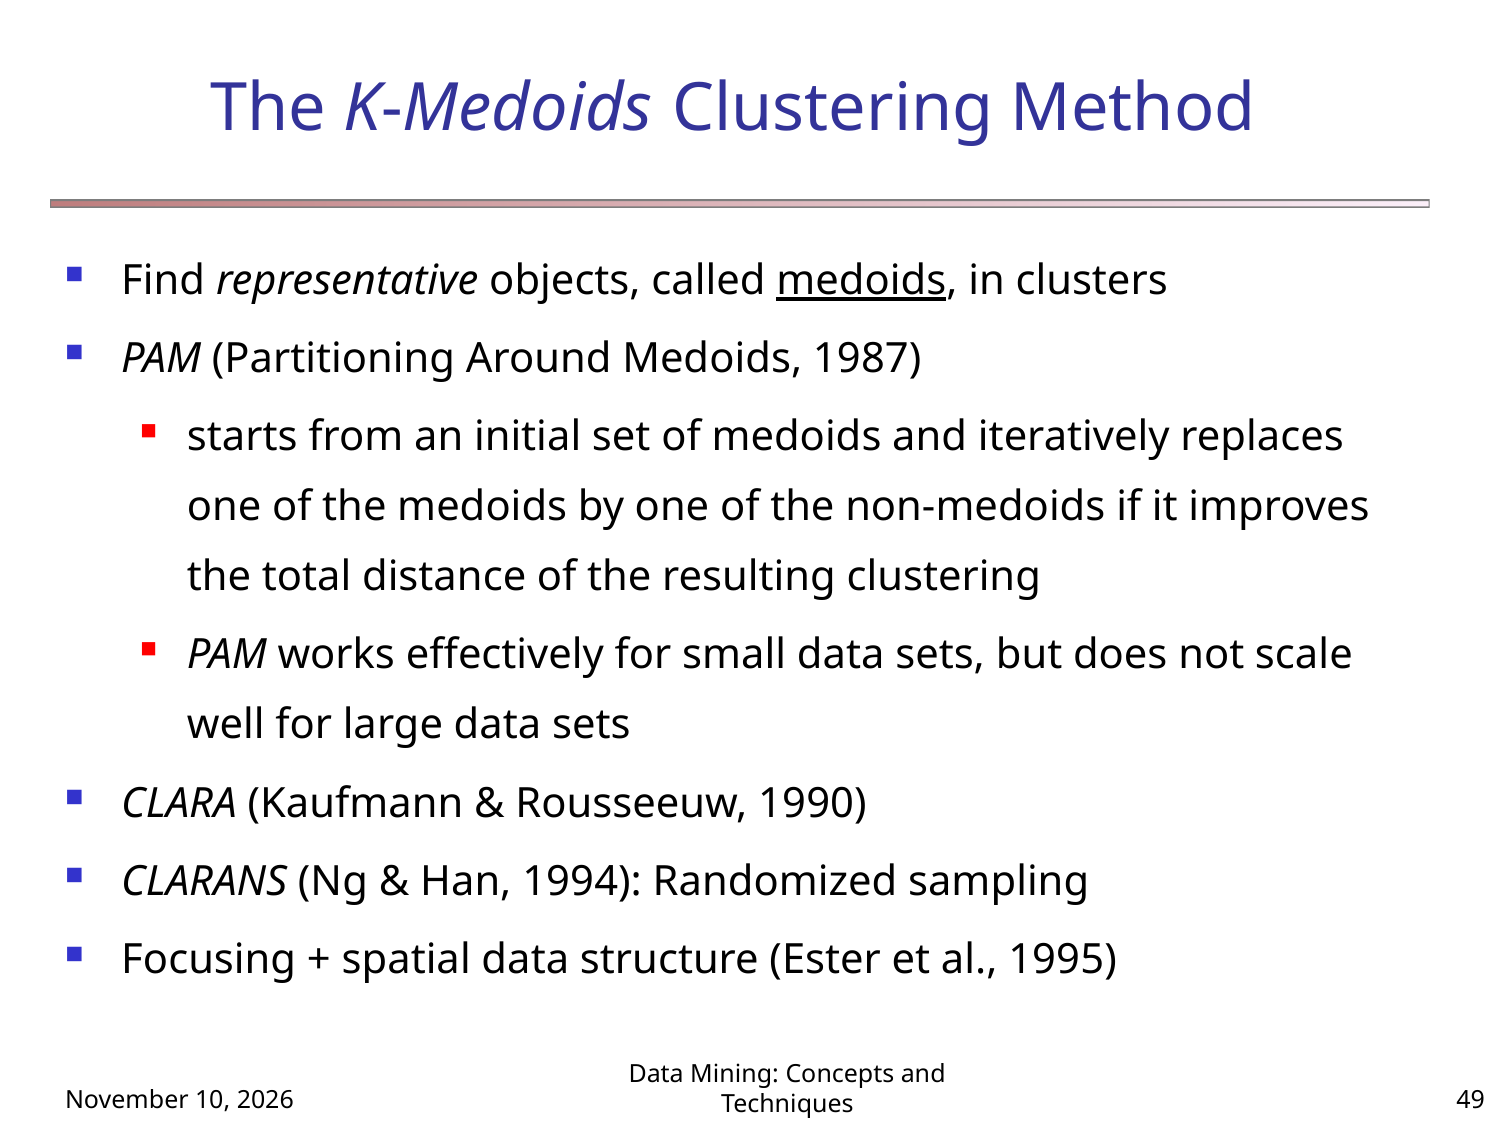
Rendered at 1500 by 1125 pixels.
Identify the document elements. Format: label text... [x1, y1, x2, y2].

footer Data Mining: Concepts and Techniques [549, 1062, 1026, 1125]
slide_number 49 [1187, 1062, 1500, 1125]
title The K-Medoids Clustering Method [99, 80, 1367, 154]
list Find representative objects, called medoids, in clusters PAM (Partitioning Around Medoids, 1987) starts from an initial set of medoids and iteratively replaces one of the medoids by one of the non-medoids if it improves the total distance of the resulting clustering PAM works effectively for small data sets, but does not scale well for large data sets CLARA (Kaufmann & Rousseeuw, 1990) CLARANS (Ng & Han, 1994): Randomized sampling Focusing + spatial data structure (Ester et al., 1995) [50, 224, 1400, 1050]
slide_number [49, 1062, 363, 1125]
